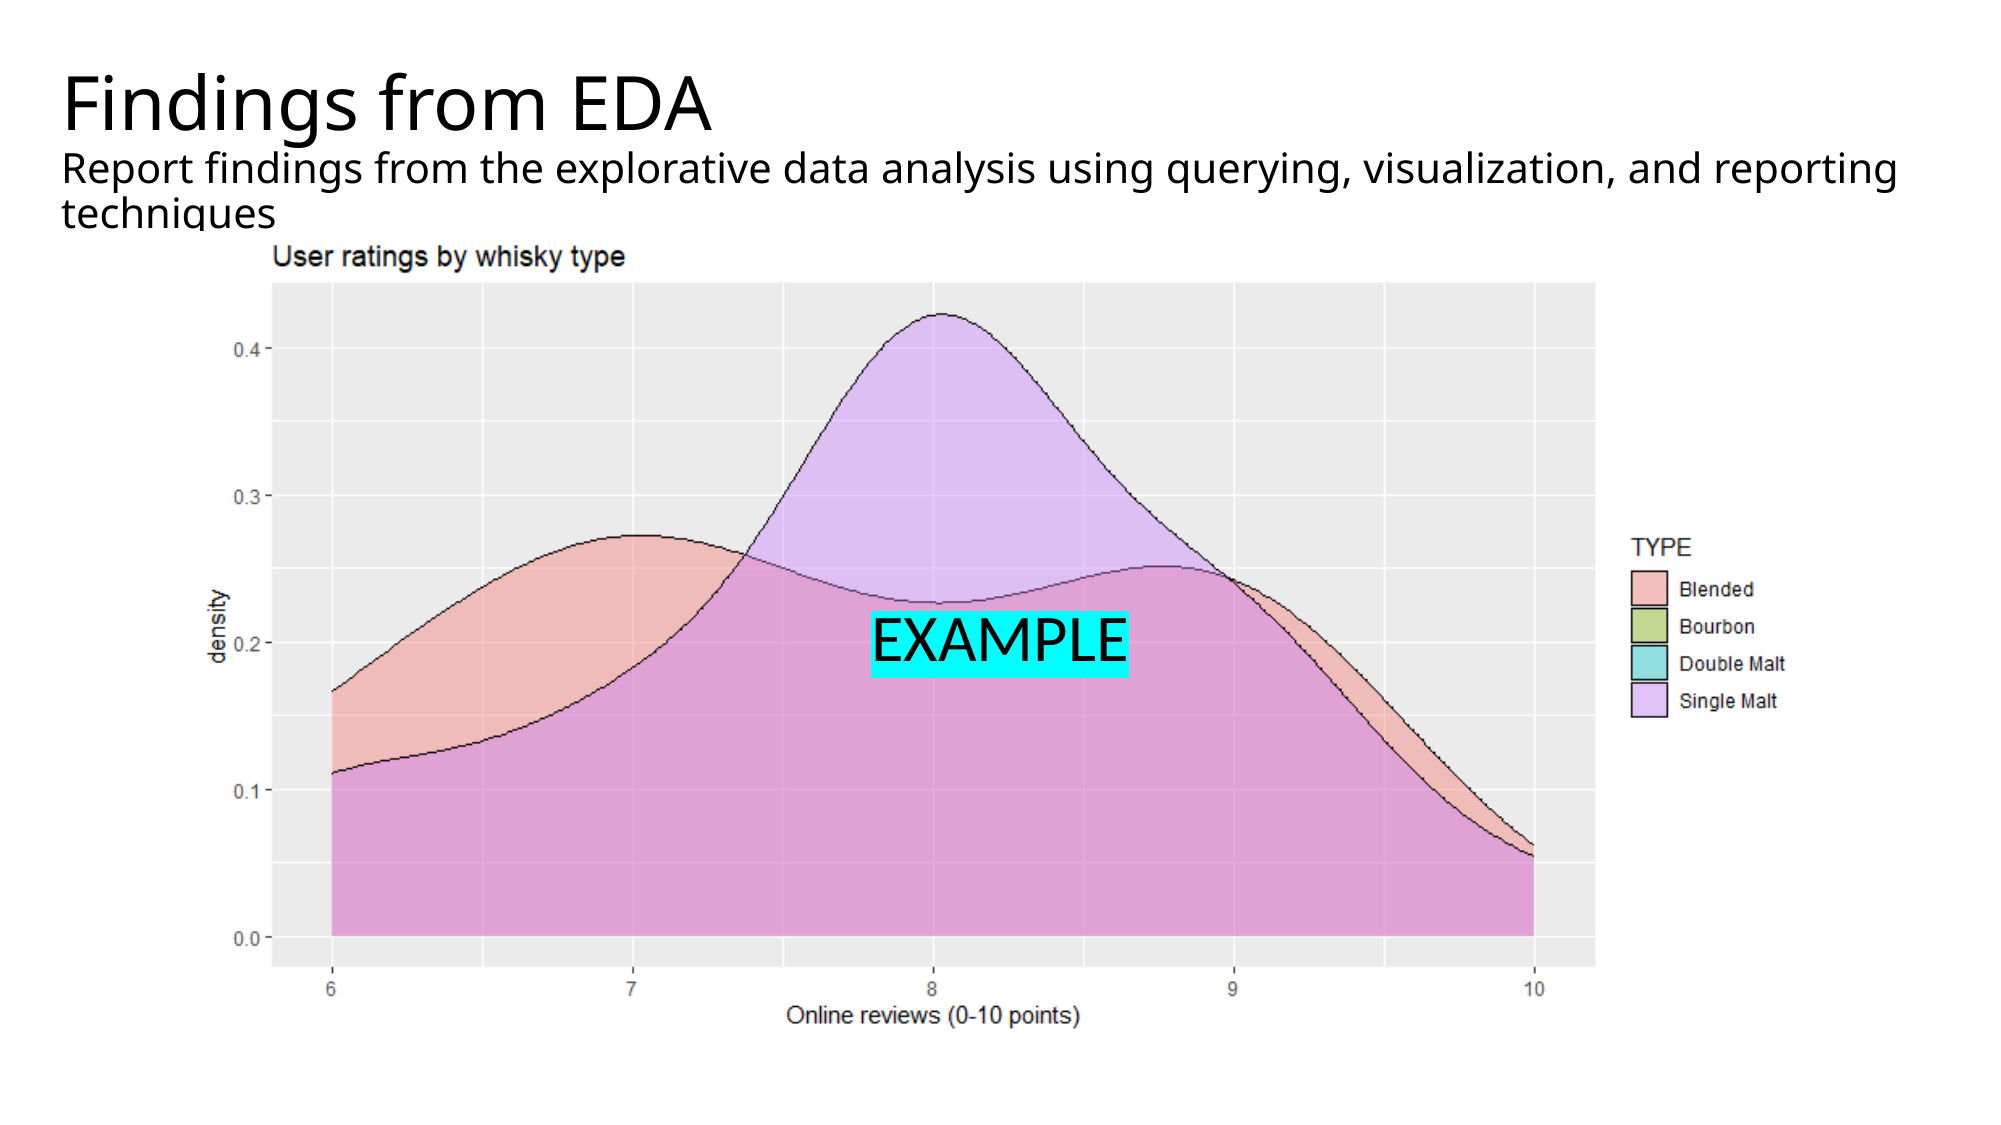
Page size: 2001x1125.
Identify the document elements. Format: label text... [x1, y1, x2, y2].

picture [193, 231, 1807, 1039]
title Findings from EDA Report findings from the explorative data analysis using querying, visualization, and reporting techniques [60, 66, 1940, 173]
